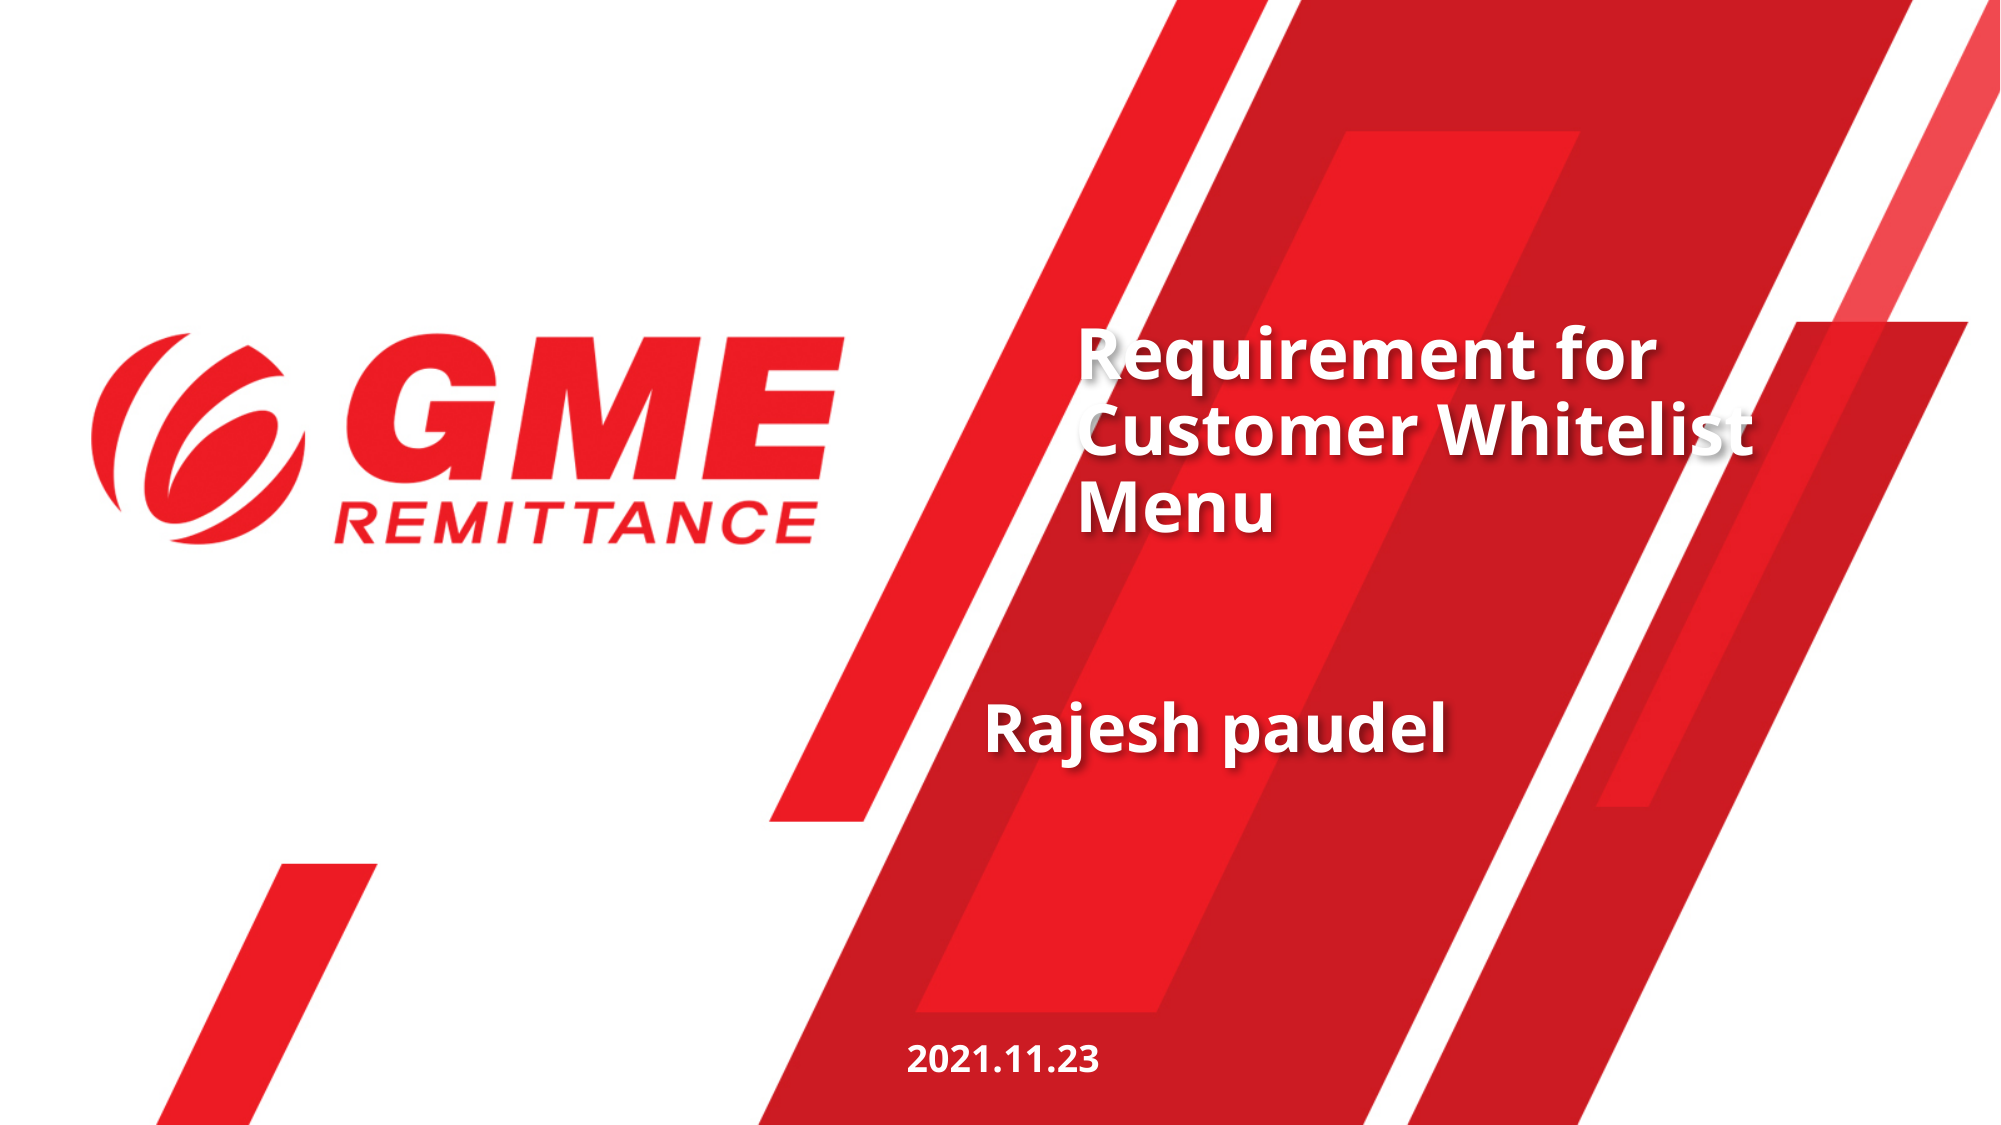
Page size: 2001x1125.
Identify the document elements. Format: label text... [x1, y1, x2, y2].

text_box 2021.11.23 [891, 1027, 1440, 1087]
title Requirement for Customer Whitelist Menu [1060, 373, 1934, 493]
text_box Rajesh paudel [967, 678, 1465, 773]
picture [0, 0, 2001, 1125]
